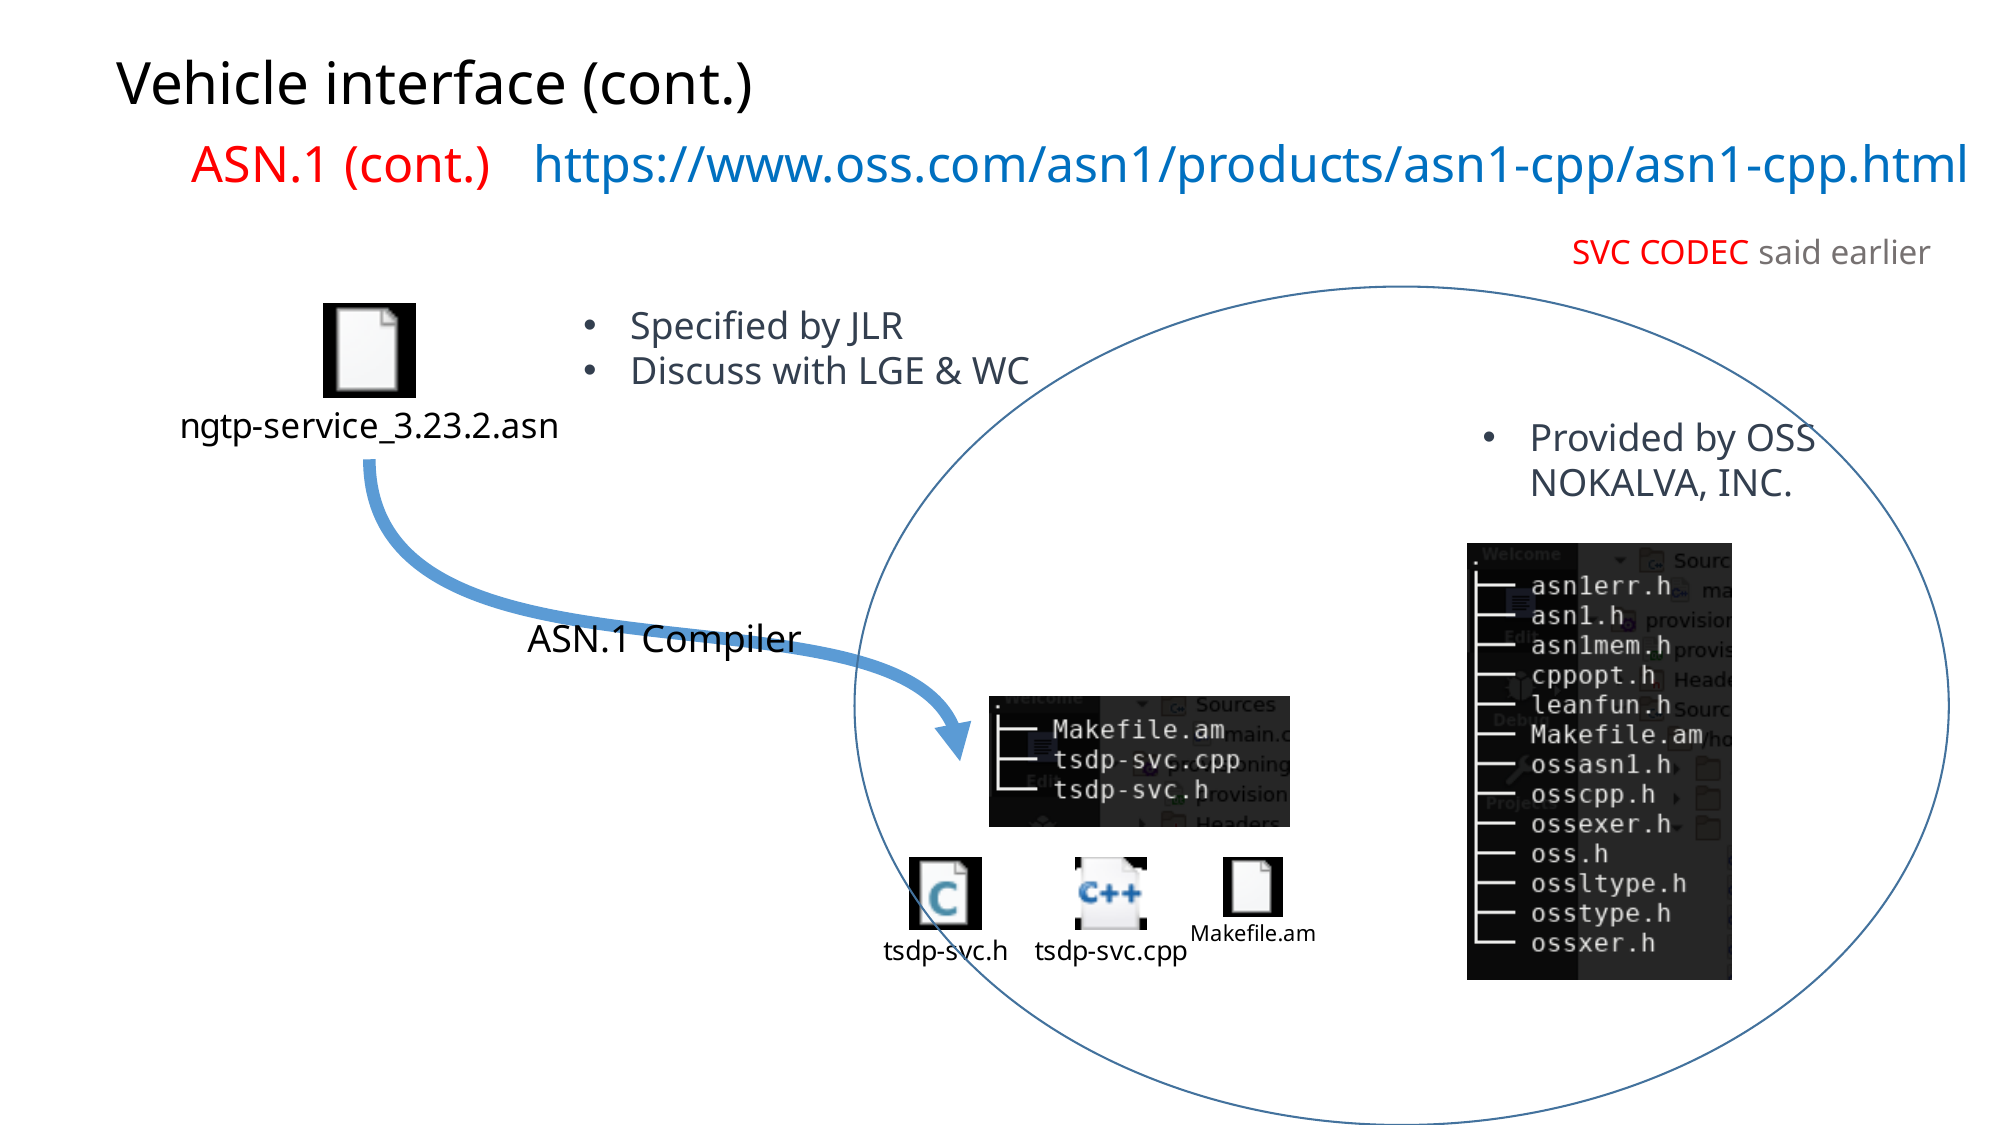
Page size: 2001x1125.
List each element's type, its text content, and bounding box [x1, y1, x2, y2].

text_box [867, 857, 1015, 977]
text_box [149, 303, 590, 460]
text_box https://www.oss.com/asn1/products/asn1-cpp/asn1-cpp.html [519, 124, 1986, 200]
text_box Provided by OSS NOKALVA, INC. [1788, 406, 1898, 511]
text_box Specified by JLR Discuss with LGE & WC [568, 294, 1205, 400]
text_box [1015, 857, 1205, 977]
text_box ASN.1 (cont.) [176, 124, 506, 200]
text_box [1178, 857, 1326, 956]
text_box SVC CODEC said earlier [1557, 224, 1947, 279]
text_box Vehicle interface (cont.) [101, 39, 768, 124]
picture [989, 696, 1290, 827]
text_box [513, 314, 816, 906]
text_box [853, 285, 1950, 1125]
picture [1467, 543, 1732, 980]
